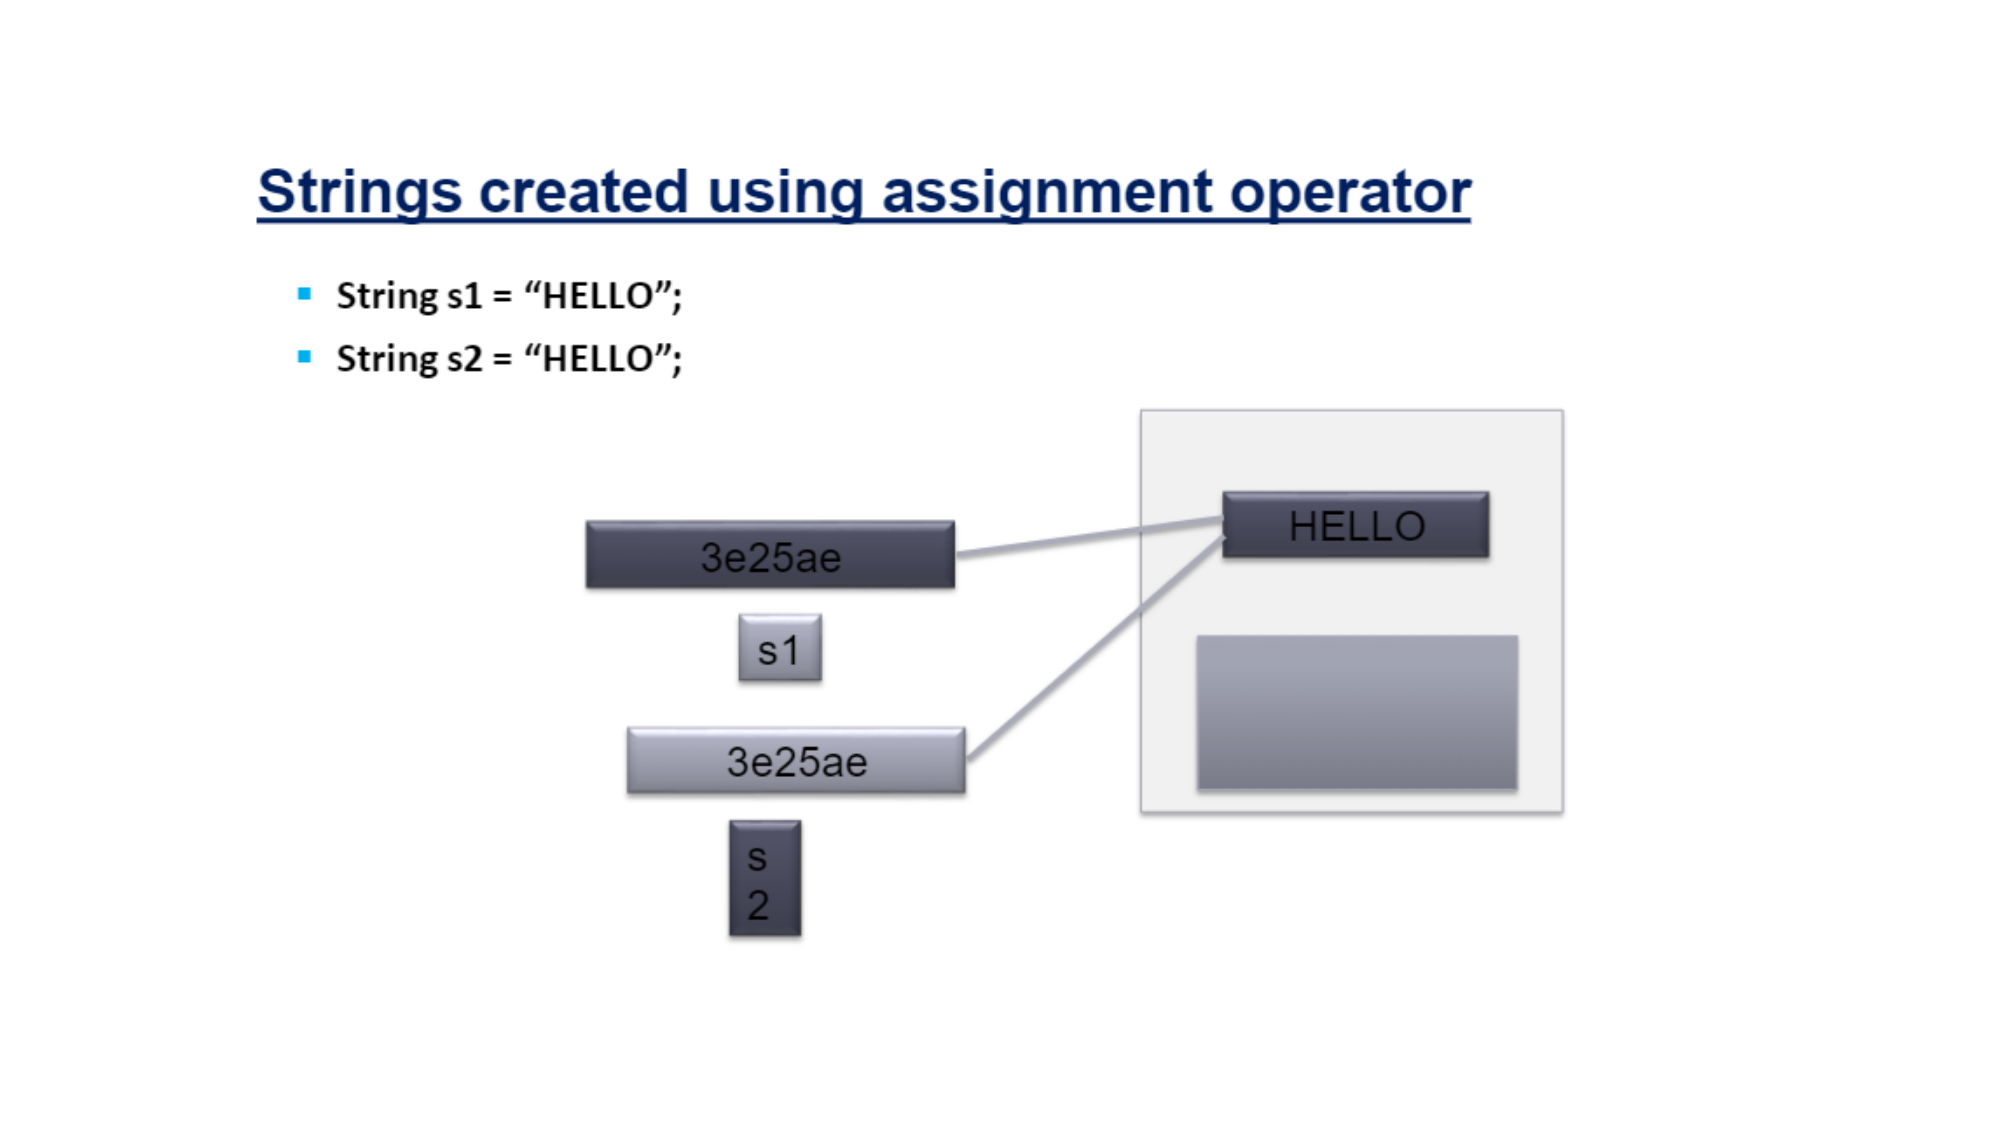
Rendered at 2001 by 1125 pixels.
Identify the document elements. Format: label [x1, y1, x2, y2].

picture [236, 155, 1764, 970]
